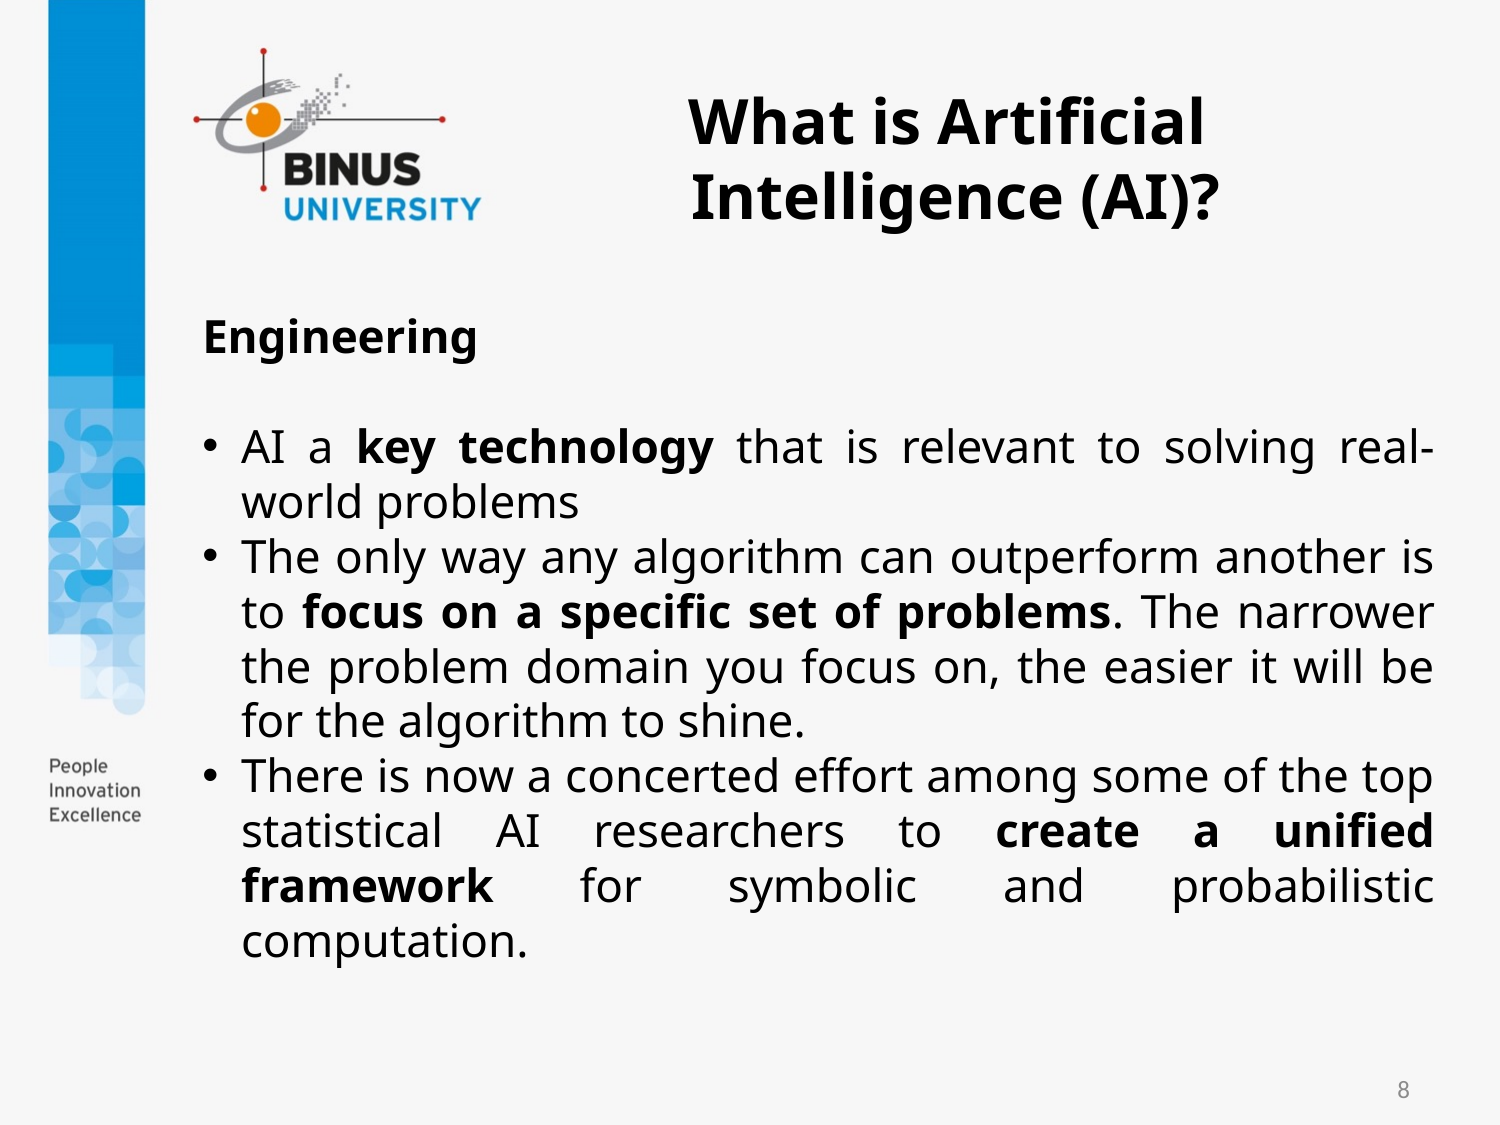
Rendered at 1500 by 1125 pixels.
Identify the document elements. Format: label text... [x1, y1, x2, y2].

picture [0, 0, 1500, 845]
slide_number 8 [1074, 1058, 1425, 1119]
text_box What is Artificial Intelligence (AI)? [437, 74, 1475, 240]
text_box Engineering AI a key technology that is relevant to solving real-world problems The only way any algorithm can outperform another is to focus on a specific set of problems. The narrower the problem domain you focus on, the easier it will be for the algorithm to shine. There is now a concerted effort among some of the top statistical AI researchers to create a unified framework for symbolic and probabilistic computation. [187, 299, 1450, 975]
